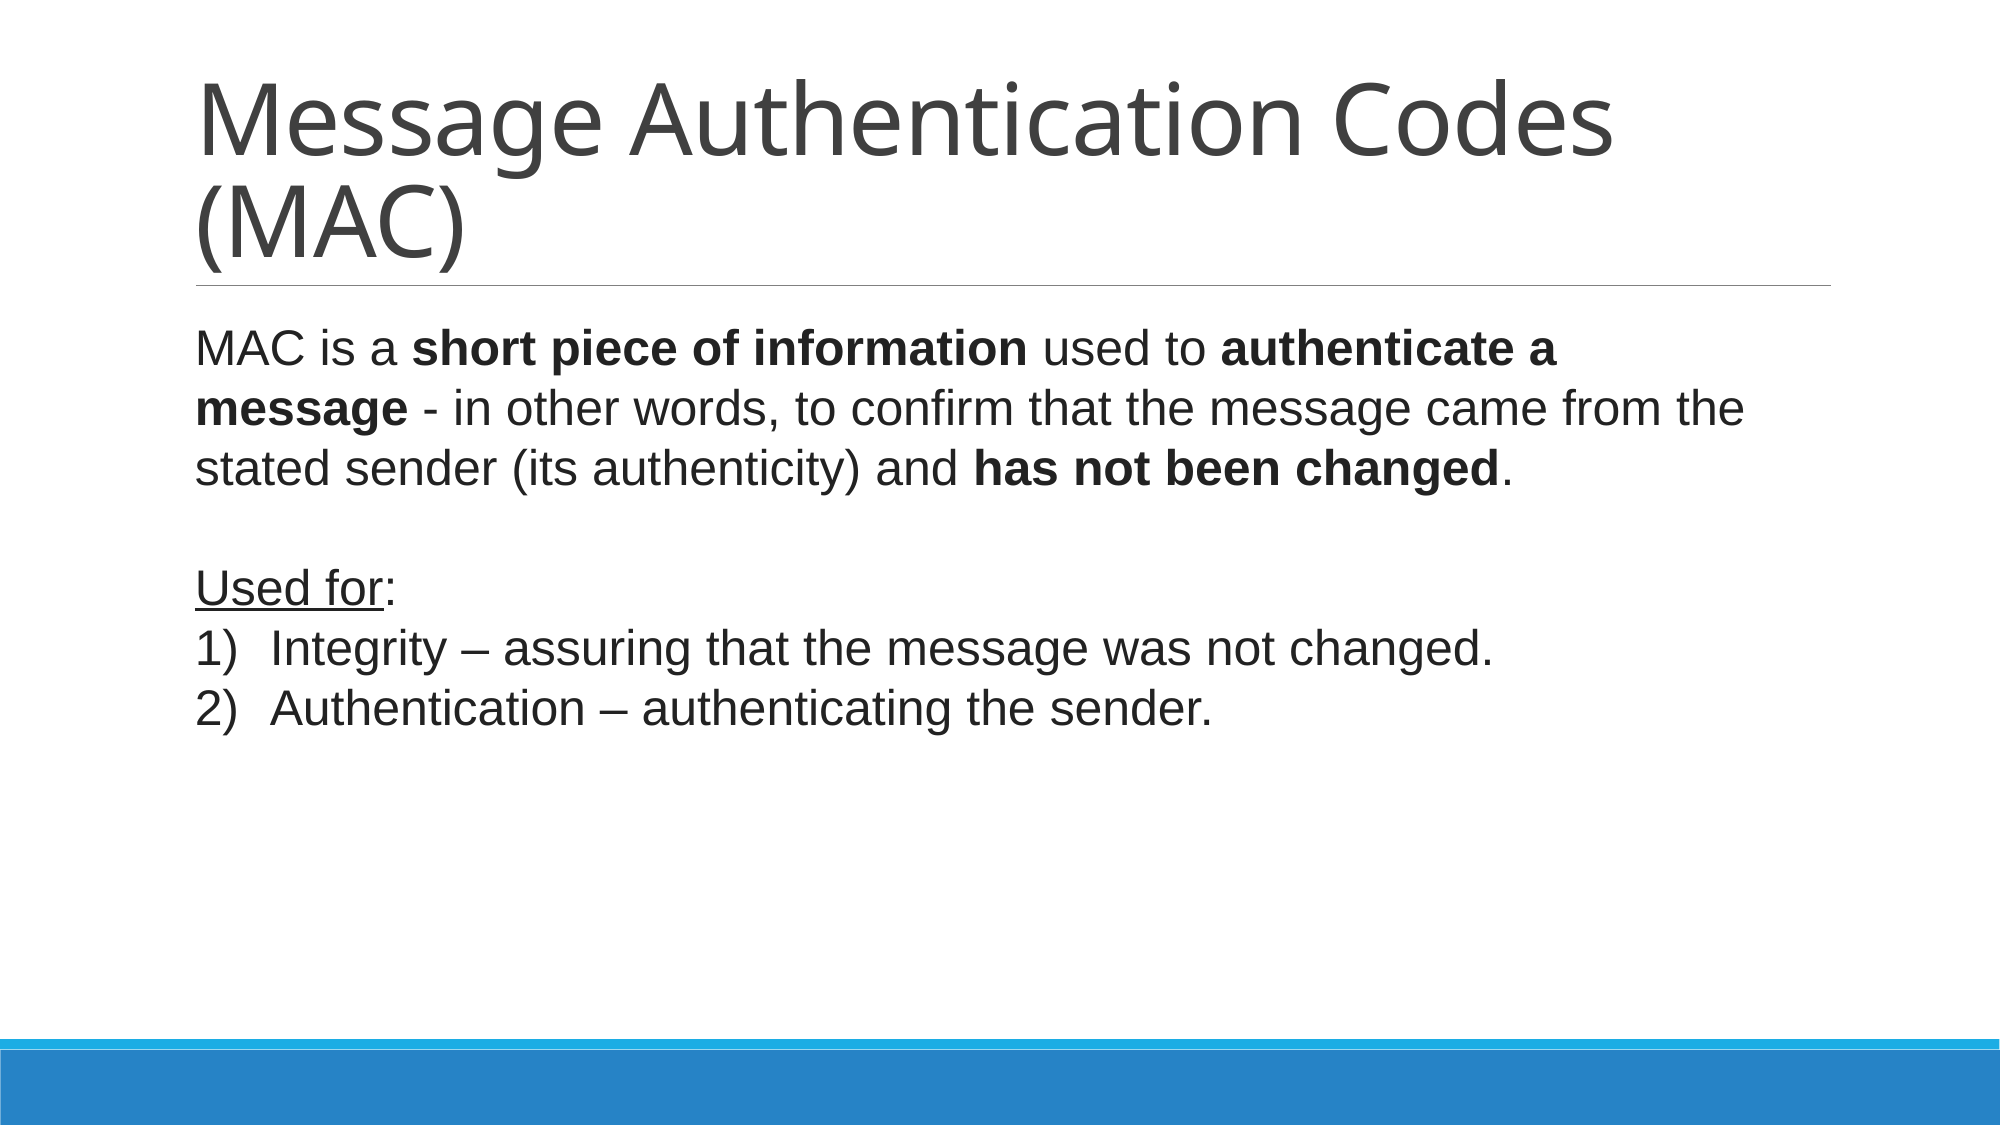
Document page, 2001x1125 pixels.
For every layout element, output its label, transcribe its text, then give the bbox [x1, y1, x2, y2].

text_box MAC is a short piece of information used to authenticate a message - in other words, to confirm that the message came from the stated sender (its authenticity) and has not been changed. Used for: Integrity – assuring that the message was not changed. Authentication – authenticating the sender. [179, 307, 1830, 743]
title Message Authentication Codes (MAC) [180, 47, 1830, 285]
